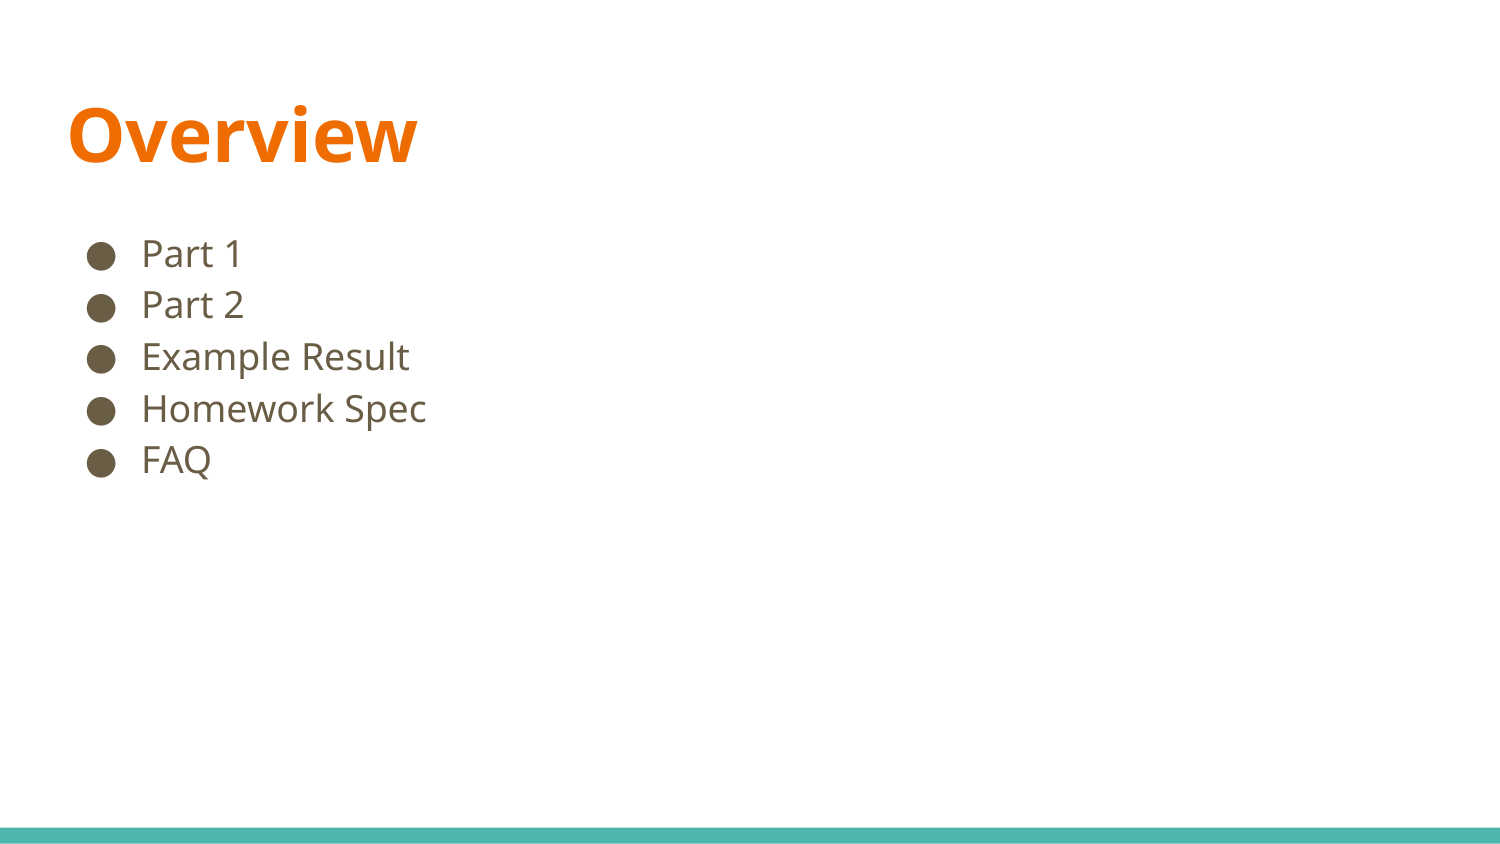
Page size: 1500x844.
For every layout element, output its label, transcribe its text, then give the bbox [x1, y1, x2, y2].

title Overview [51, 72, 1449, 189]
list Part 1 Part 2 Example Result Homework Spec FAQ [51, 207, 1449, 750]
